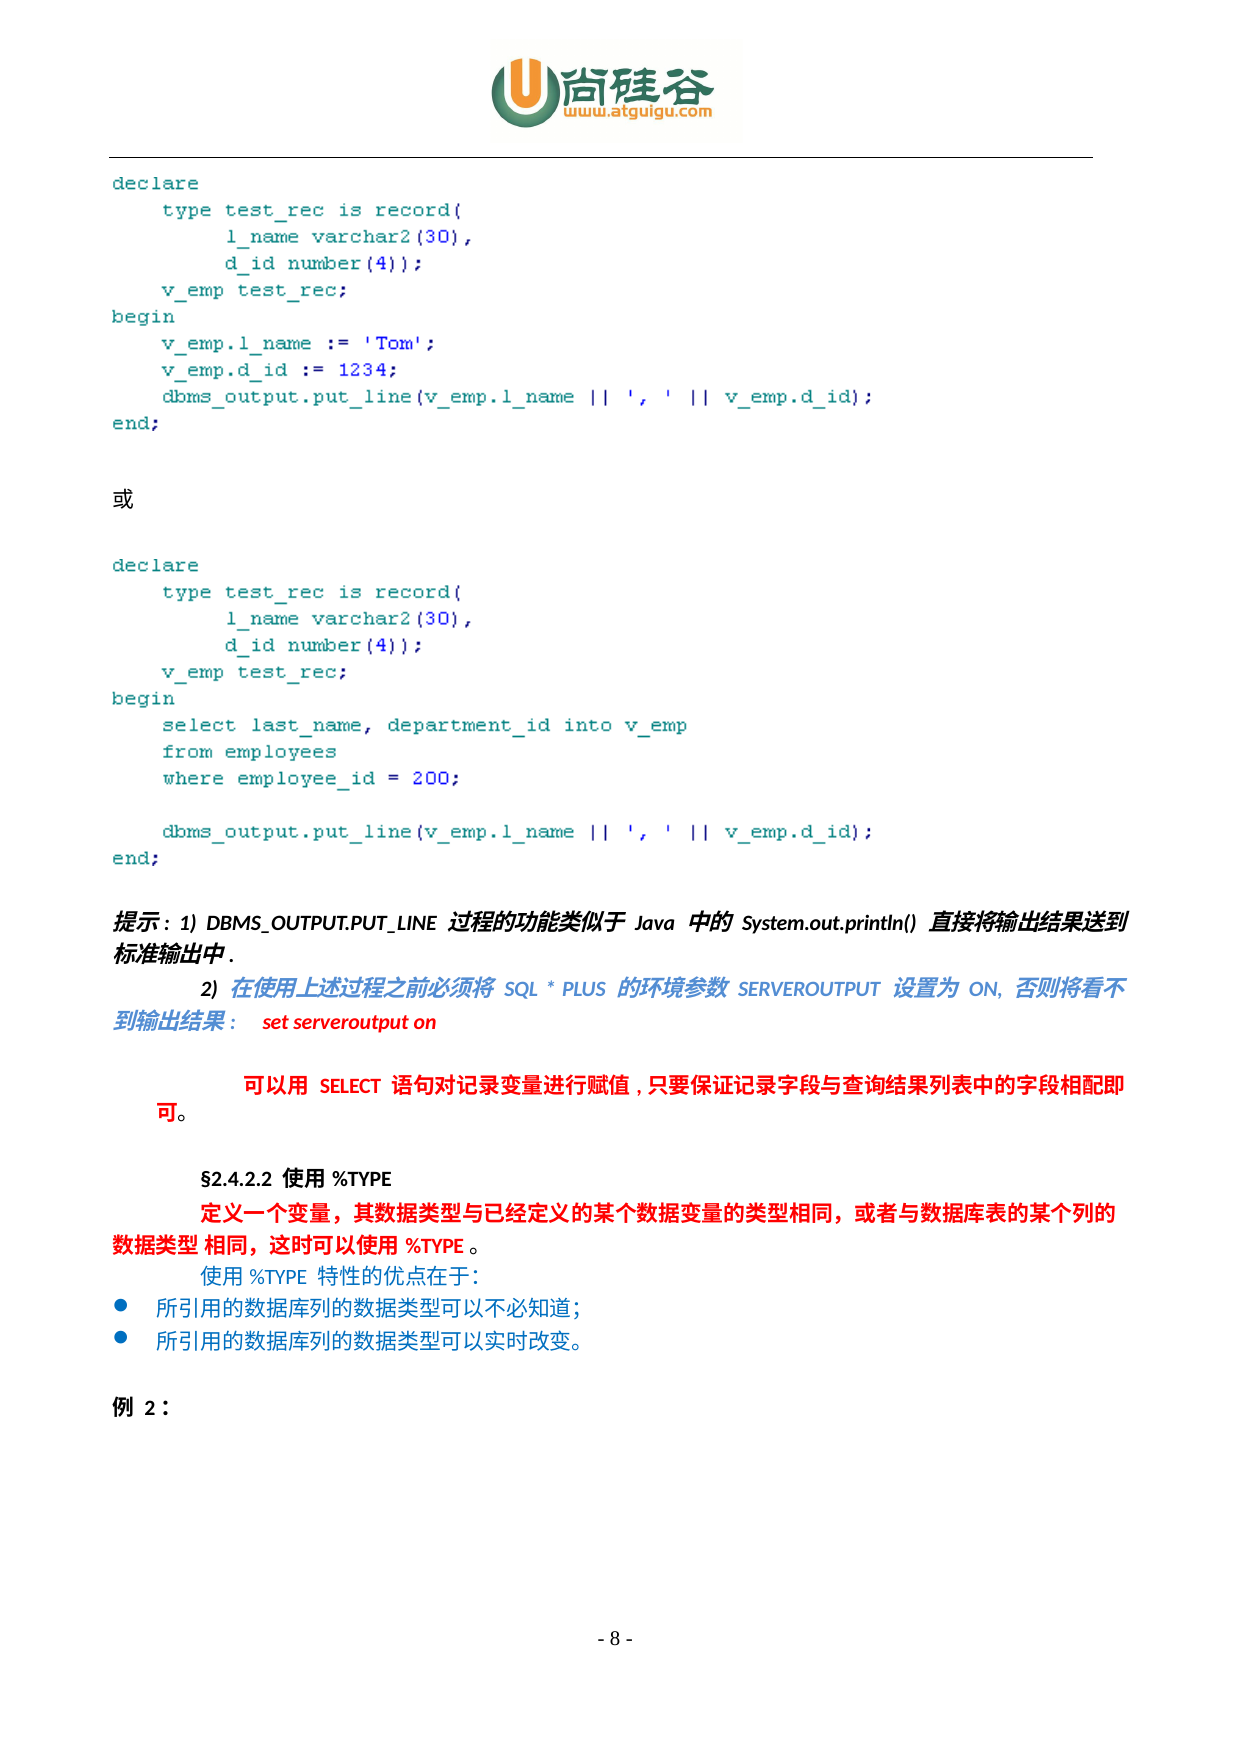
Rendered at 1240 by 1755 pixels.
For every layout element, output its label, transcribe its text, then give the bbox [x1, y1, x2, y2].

text_box [112, 177, 871, 431]
text_box [490, 39, 743, 143]
text_box [112, 559, 871, 866]
text_box 提示: 1) DBMS_OUTPUT.PUT_LINE 过程的功能类似于 Java 中的 System.out.println() 直接将输出结果送到 标准输出中. 2) 在使用上述过程之前必须将 SQL * PLUS 的环境参数 SERVEROUTPUT 设置为 ON, 否则将看不 到输出结果: set serveroutput on 可以用 SELECT 语句对记录变量进行赋值,只要保证记录字段与查询结果列表中的字段相配即可。 §2.4.2.2 使用%TYPE 定义一个变量，其数据类型与已经定义的某个数据变量的类型相同，或者与数据库表的某个列的数据类型 相同，这时可以使用%TYPE。 使用%TYPE 特性的优点在于： 所引用的数据库列的数据类型可以不必知道； 所引用的数据库列的数据类型可以实时改变。 例 2： [110, 900, 1131, 1421]
slide_number - 8 - [595, 1624, 646, 1755]
text_box 或 [110, 483, 137, 512]
